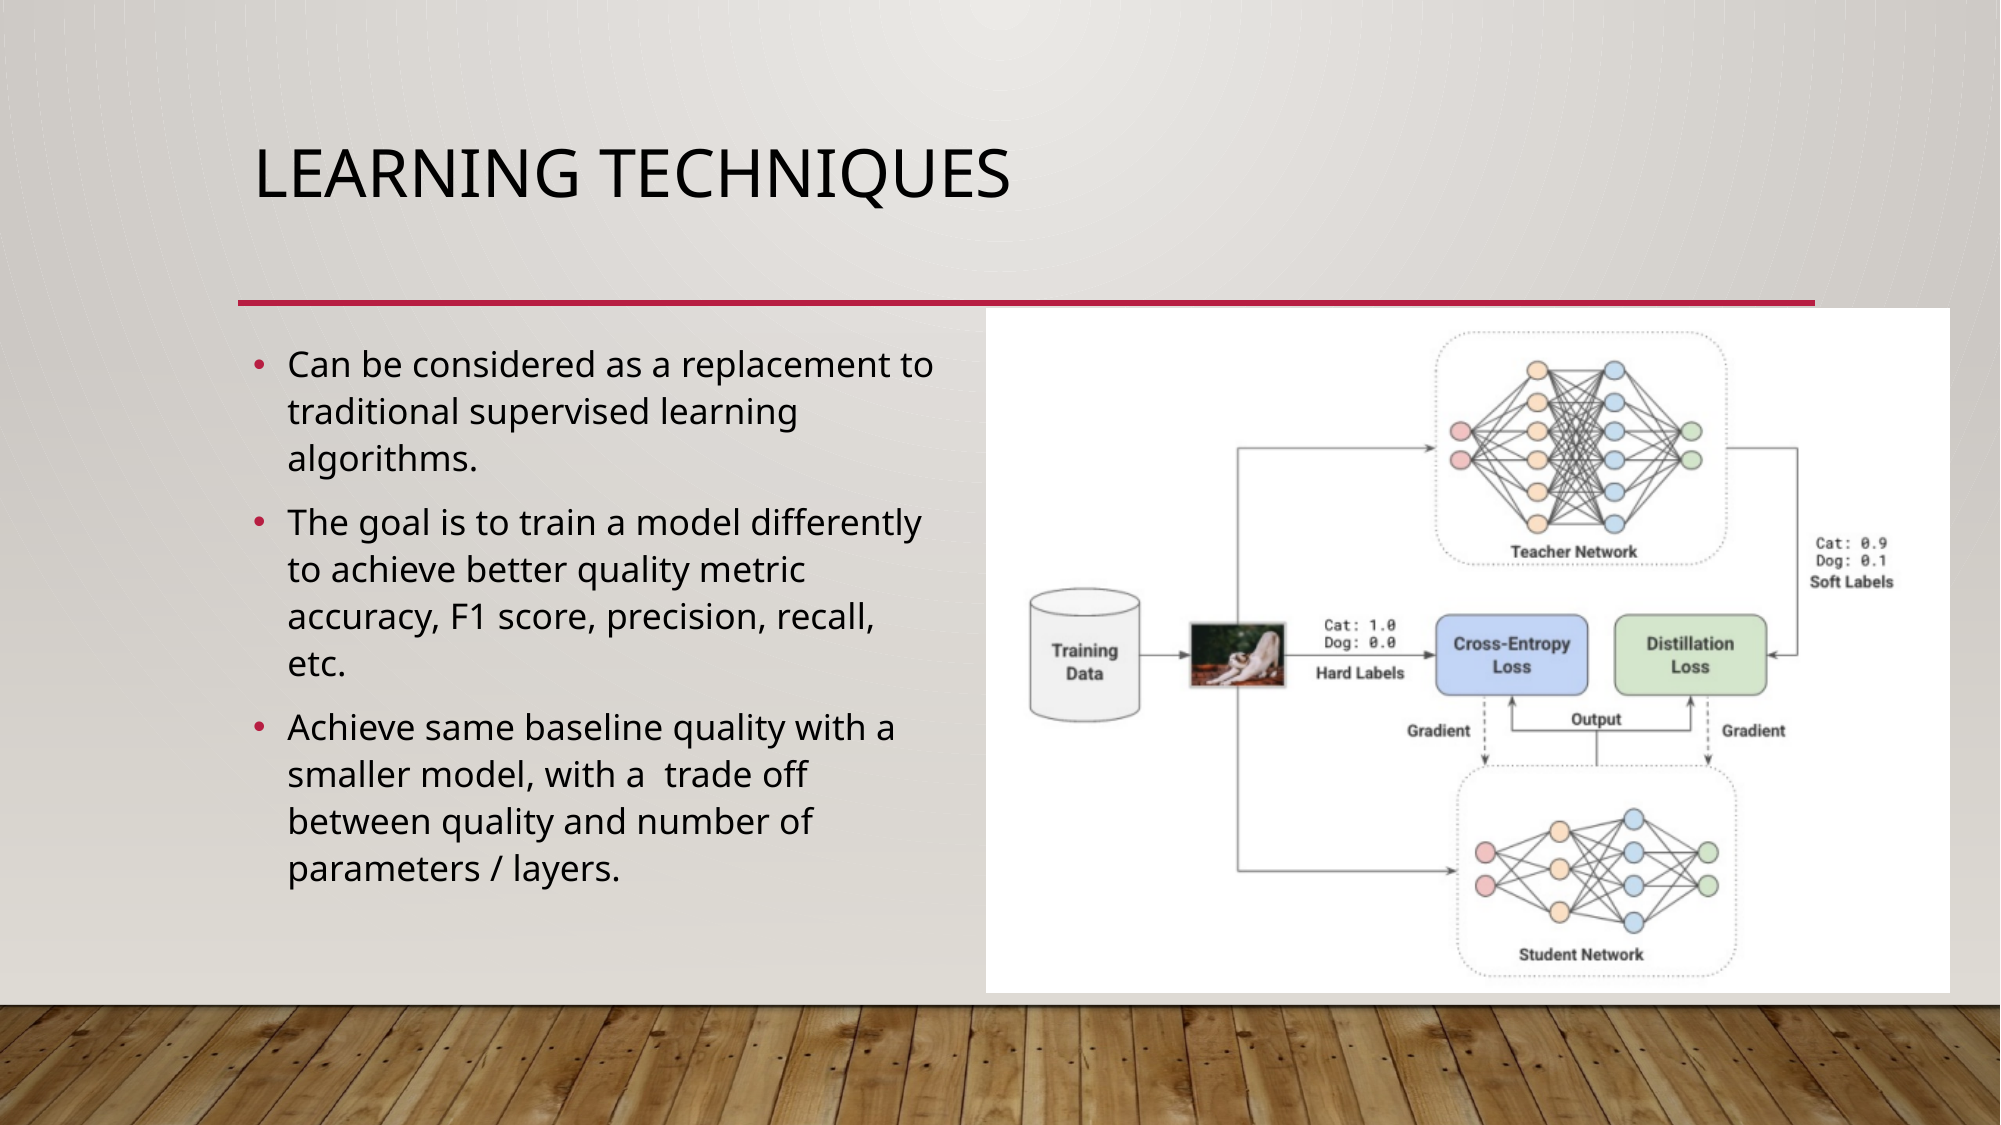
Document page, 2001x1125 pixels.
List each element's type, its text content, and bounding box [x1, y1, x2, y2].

picture [0, 1005, 2000, 1125]
picture [985, 308, 1951, 994]
list Can be considered as a replacement to traditional supervised learning algorithms. The goal is to train a model differently to achieve better quality metric accuracy, F1 score, precision, recall, etc. Achieve same baseline quality with a smaller model, with a trade off between quality and number of parameters / layers. [238, 330, 956, 897]
title LEARNING TECHNIQUES [238, 131, 1814, 305]
